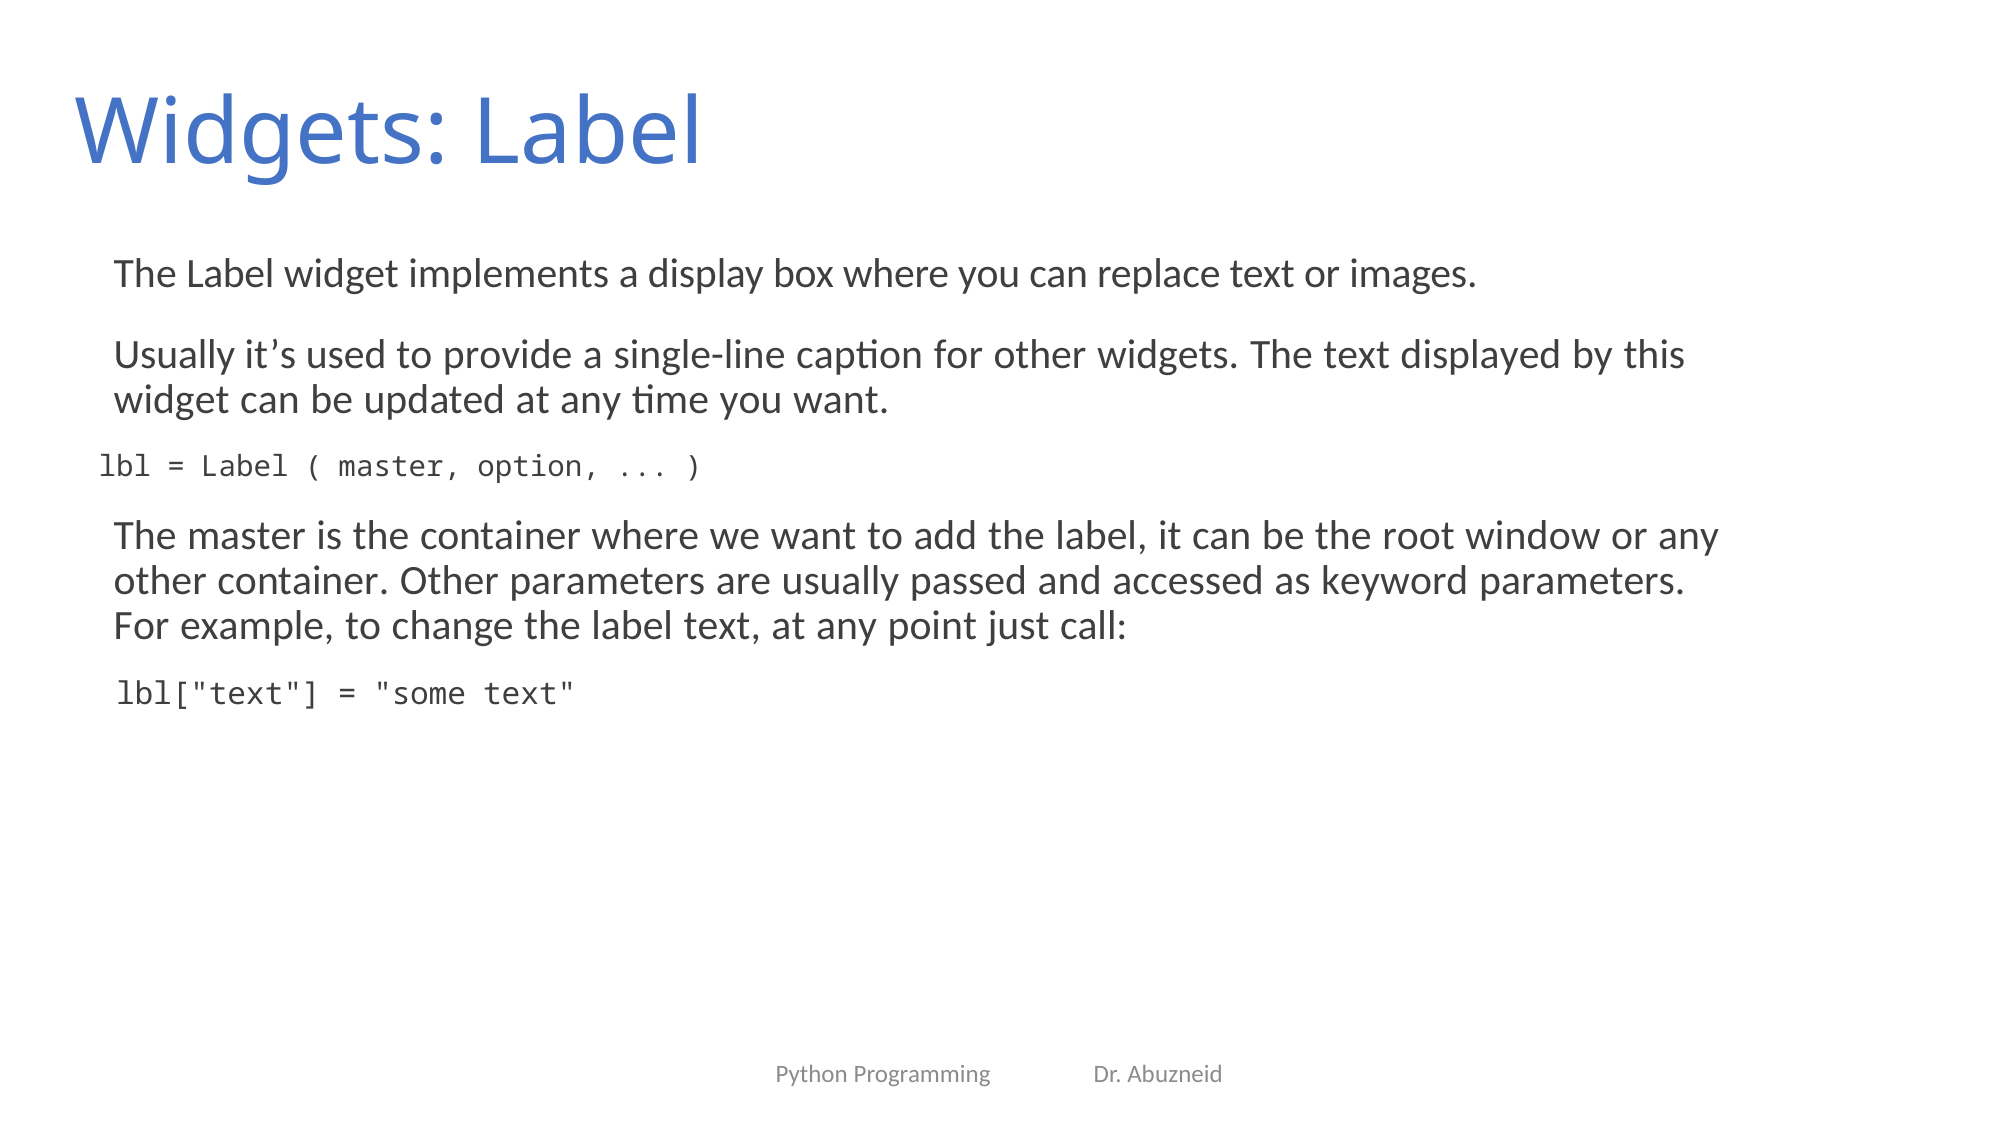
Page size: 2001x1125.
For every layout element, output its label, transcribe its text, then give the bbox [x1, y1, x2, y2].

title Widgets: Label [59, 25, 1785, 243]
list The Label widget implements a display box where you can replace text or images. Usually it’s used to provide a single-line caption for other widgets. The text displayed by this widget can be updated at any time you want. lbl = Label ( master, option, ... ) The master is the container where we want to add the label, it can be the root window or any other container. Other parameters are usually passed and accessed as keyword parameters. For example, to change the label text, at any point just call: lbl["text"] = "some text" [81, 242, 1807, 957]
footer Python Programming Dr. Abuzneid [662, 1042, 1338, 1103]
